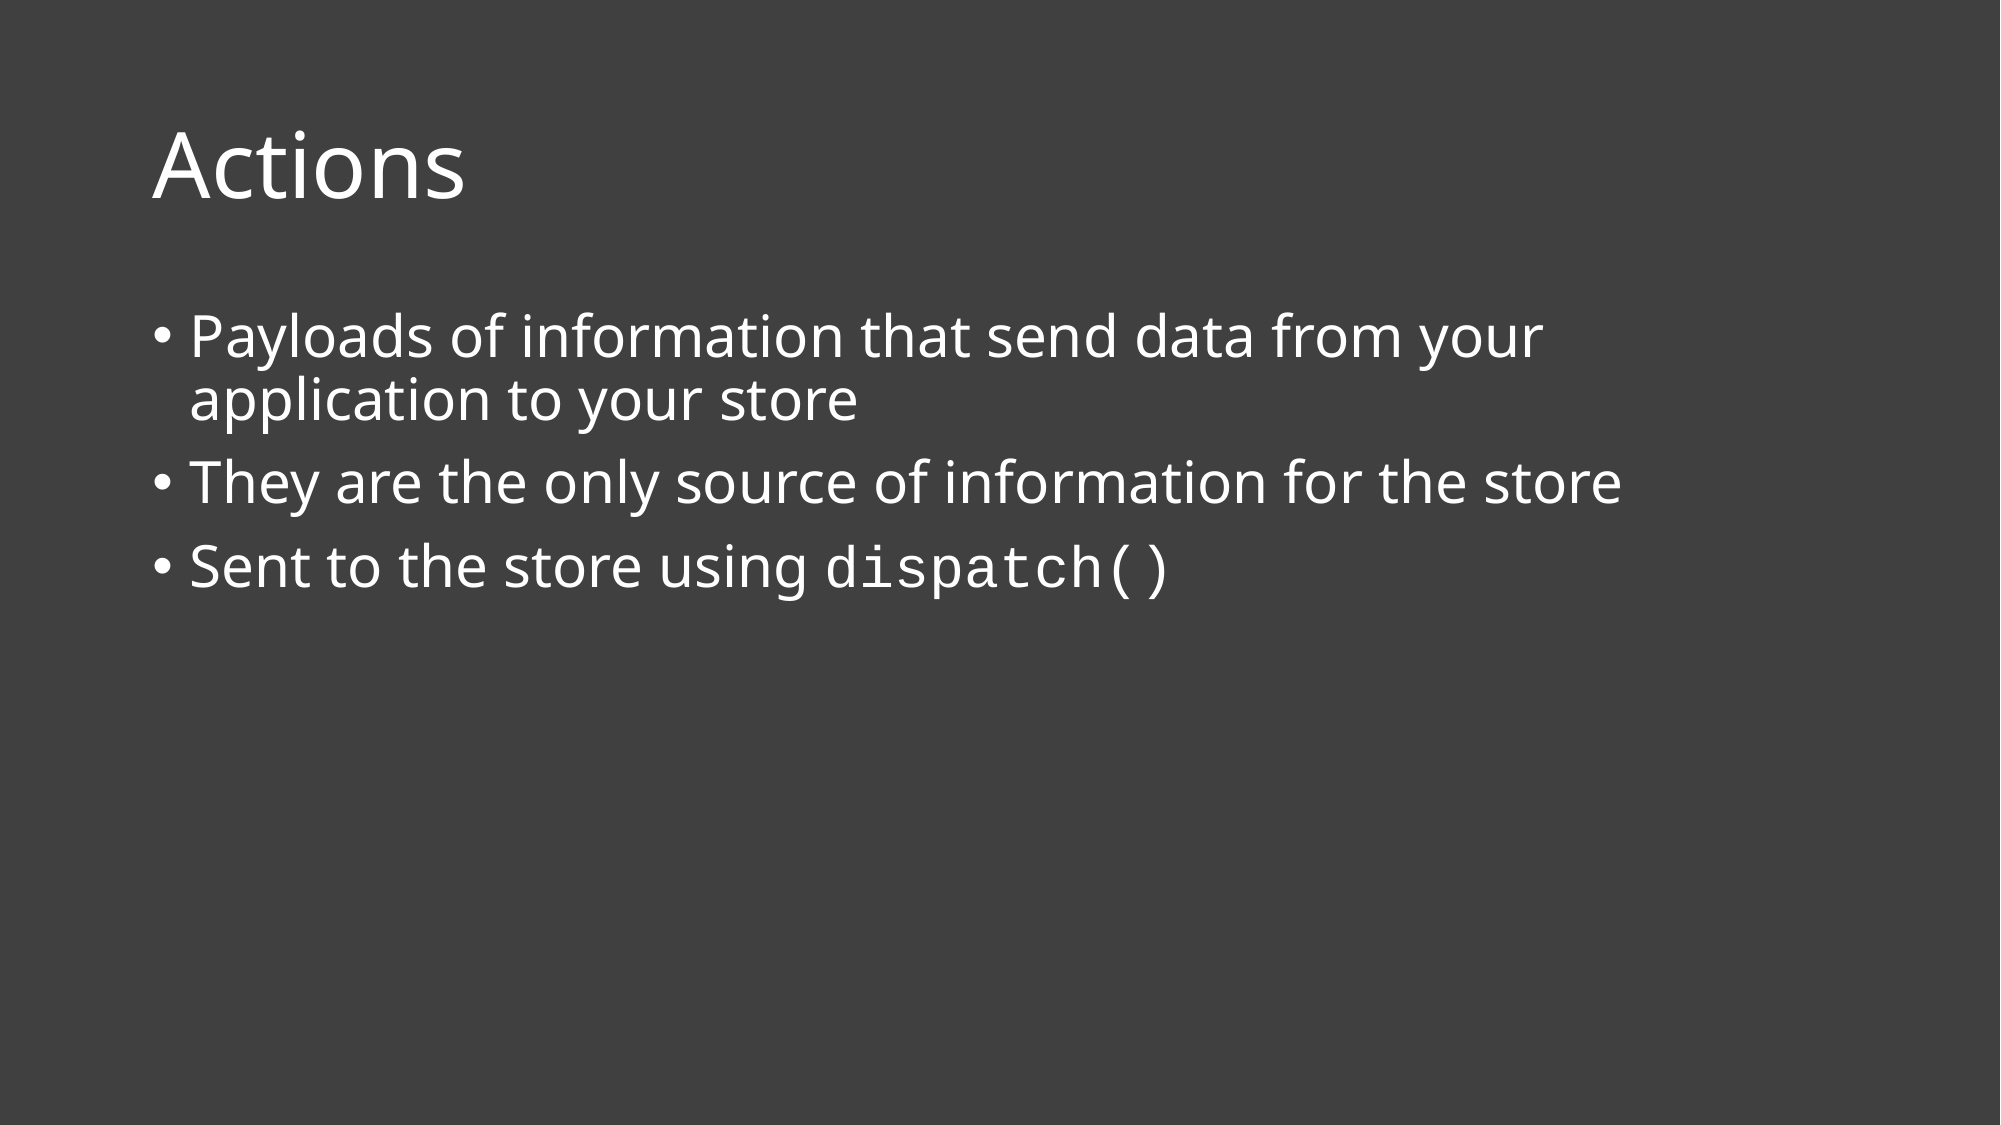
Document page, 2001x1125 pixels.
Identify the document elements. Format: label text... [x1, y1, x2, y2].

list Payloads of information that send data from your application to your store They are the only source of information for the store Sent to the store using dispatch() [137, 299, 1863, 1014]
title Actions [137, 59, 1863, 278]
